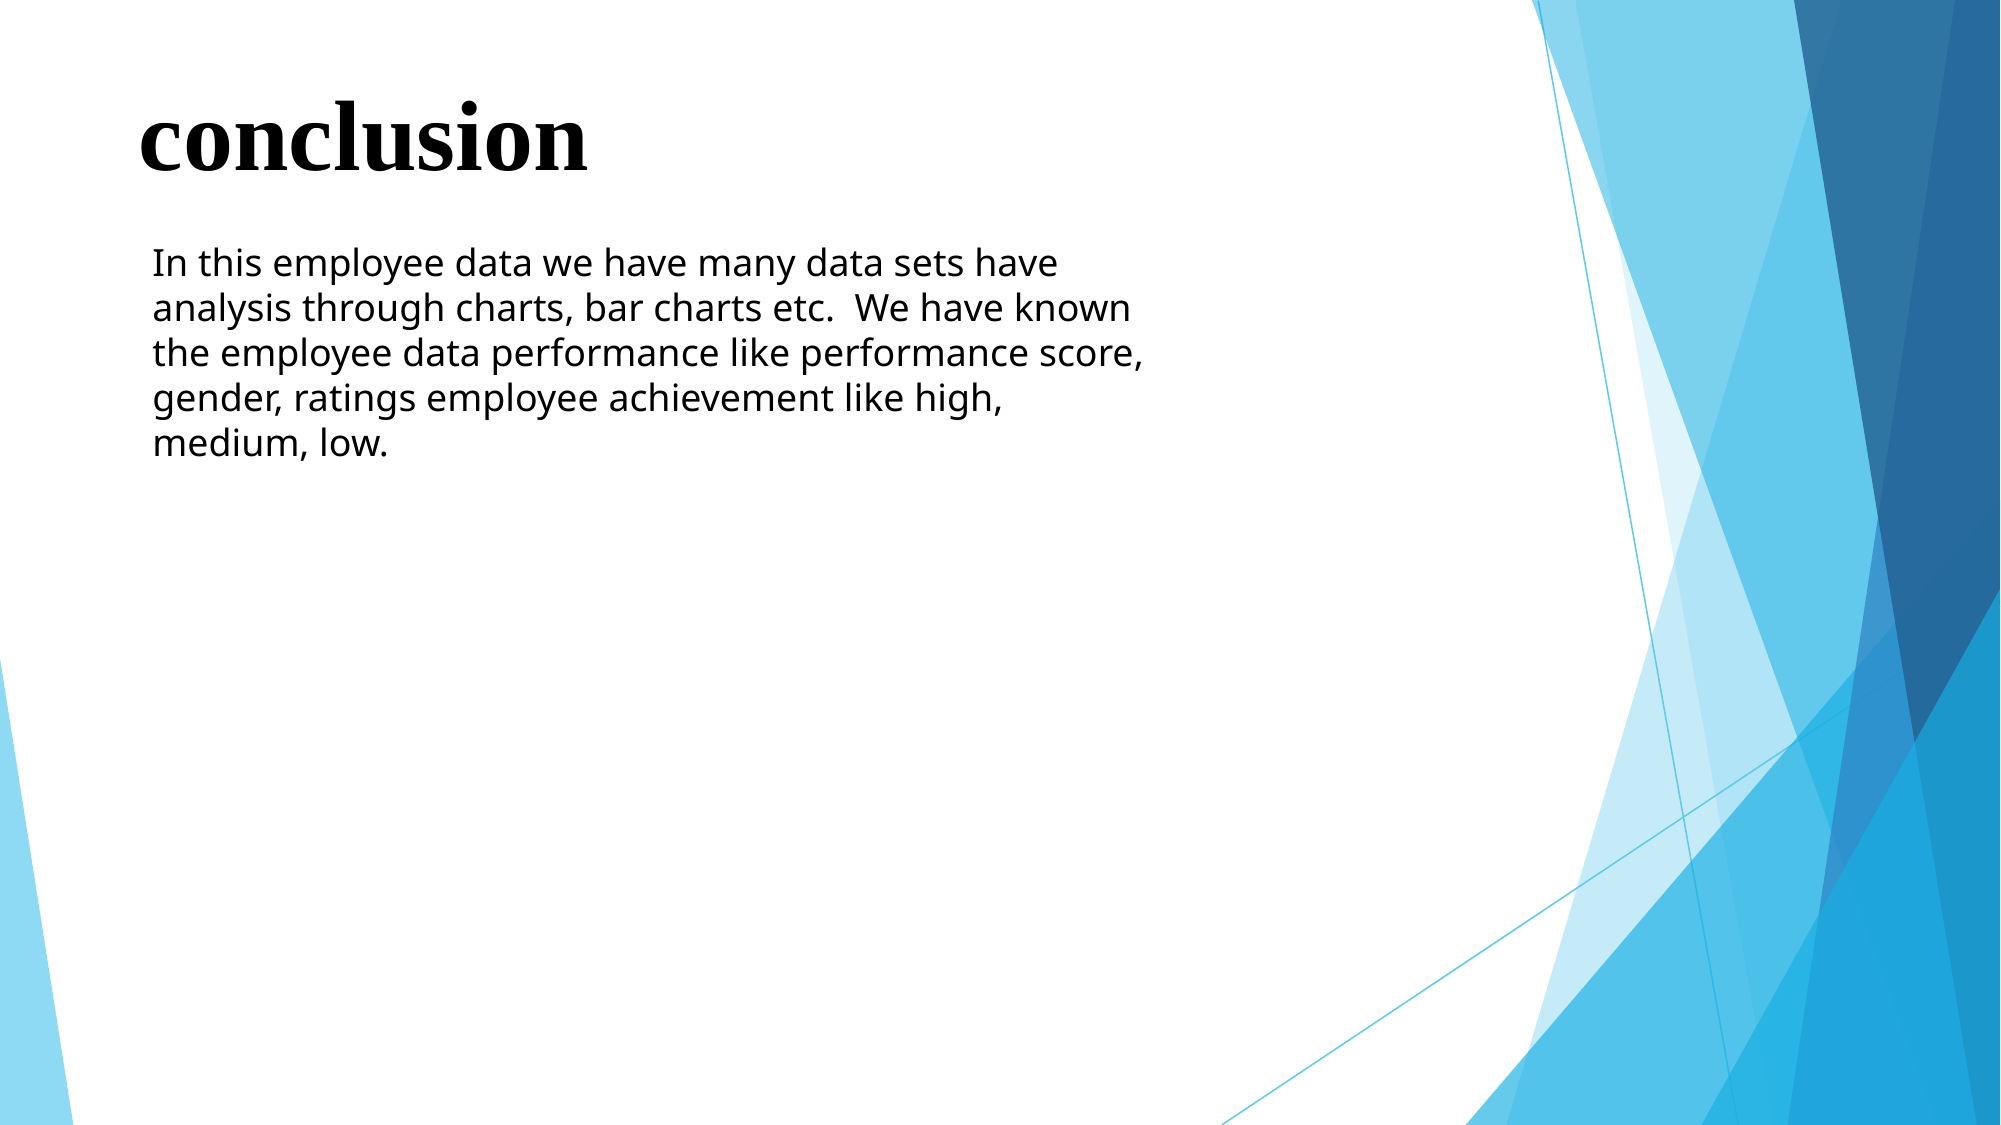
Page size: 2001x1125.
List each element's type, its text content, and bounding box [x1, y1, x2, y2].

title conclusion [123, 62, 1877, 189]
text_box In this employee data we have many data sets have analysis through charts, bar charts etc. We have known the employee data performance like performance score, gender, ratings employee achievement like high, medium, low. [137, 231, 1166, 472]
